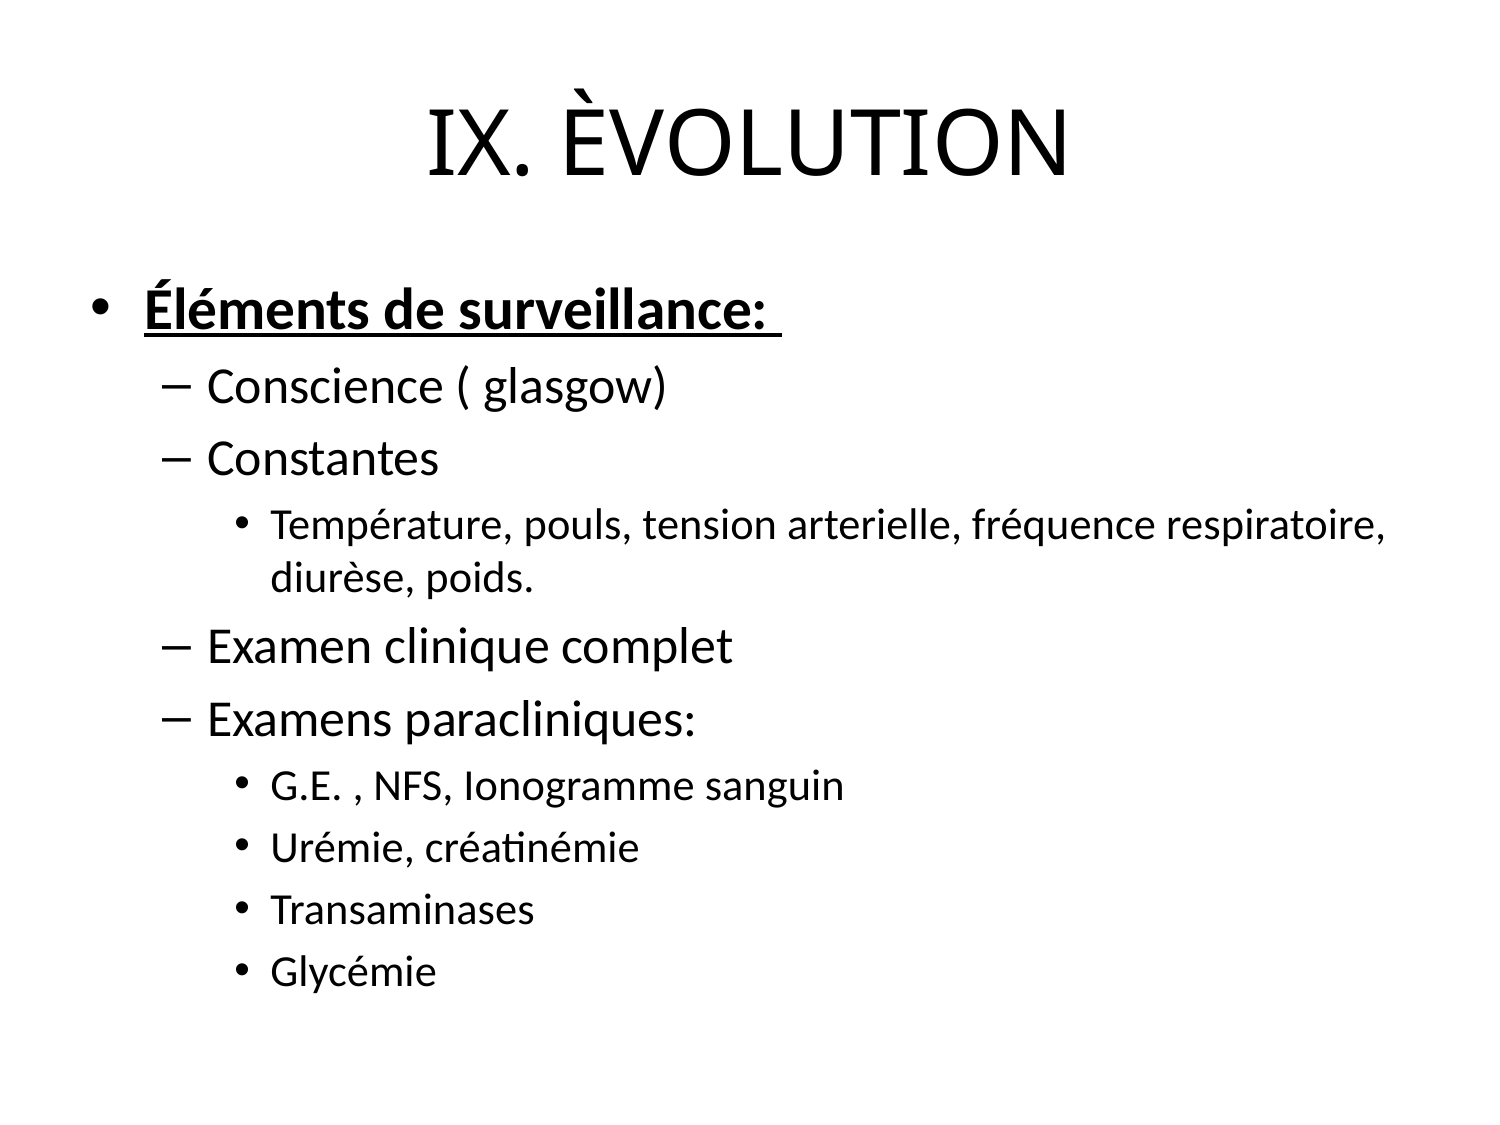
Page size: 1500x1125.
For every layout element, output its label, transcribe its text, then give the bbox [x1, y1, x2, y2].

list Éléments de surveillance: Conscience ( glasgow) Constantes Température, pouls, tension arterielle, fréquence respiratoire, diurèse, poids. Examen clinique complet Examens paracliniques: G.E. , NFS, Ionogramme sanguin Urémie, créatinémie Transaminases Glycémie [75, 262, 1425, 1005]
title IX. ÈVOLUTION [75, 45, 1425, 233]
